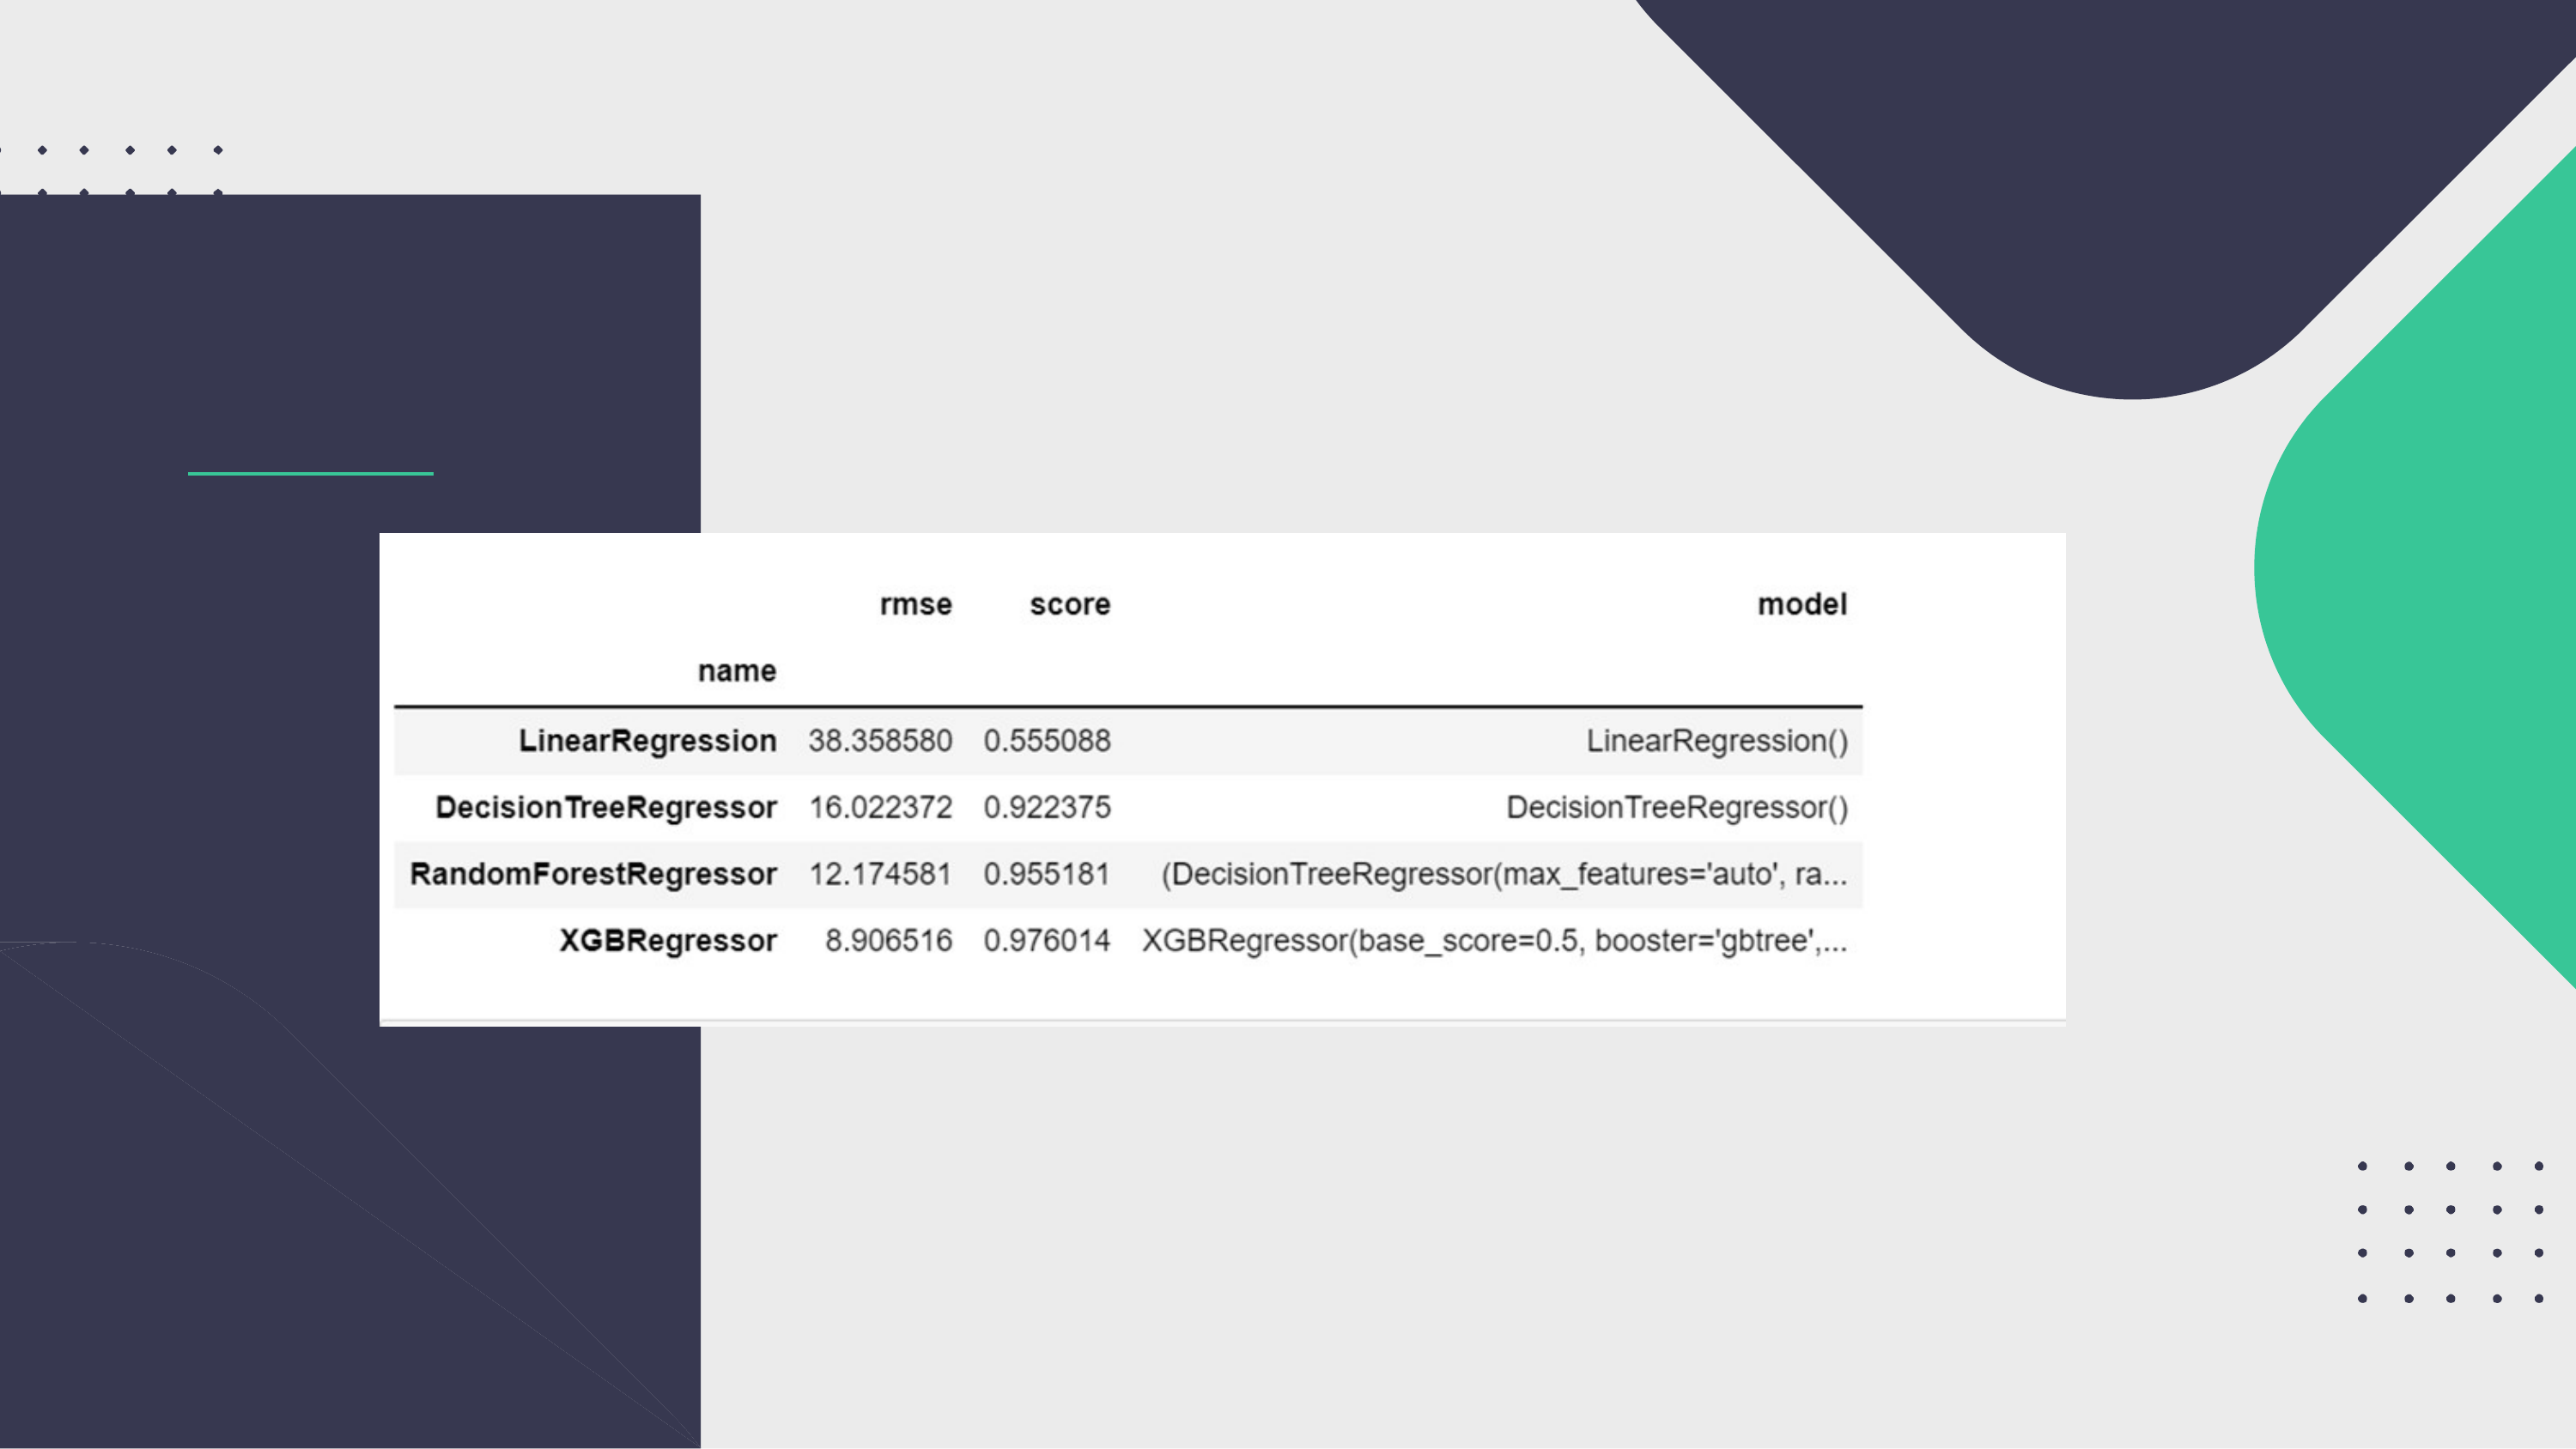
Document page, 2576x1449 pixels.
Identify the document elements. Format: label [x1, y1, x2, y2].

text_box [125, 145, 135, 155]
text_box [1635, 0, 2576, 990]
text_box [213, 188, 223, 193]
text_box [167, 145, 177, 155]
text_box [38, 188, 47, 193]
text_box [79, 188, 89, 193]
picture [380, 533, 2066, 1027]
text_box [38, 145, 47, 155]
text_box [0, 194, 702, 1449]
picture [2357, 1161, 2543, 1303]
text_box [79, 145, 89, 155]
text_box [125, 188, 135, 193]
text_box [213, 145, 223, 155]
text_box [167, 188, 177, 193]
